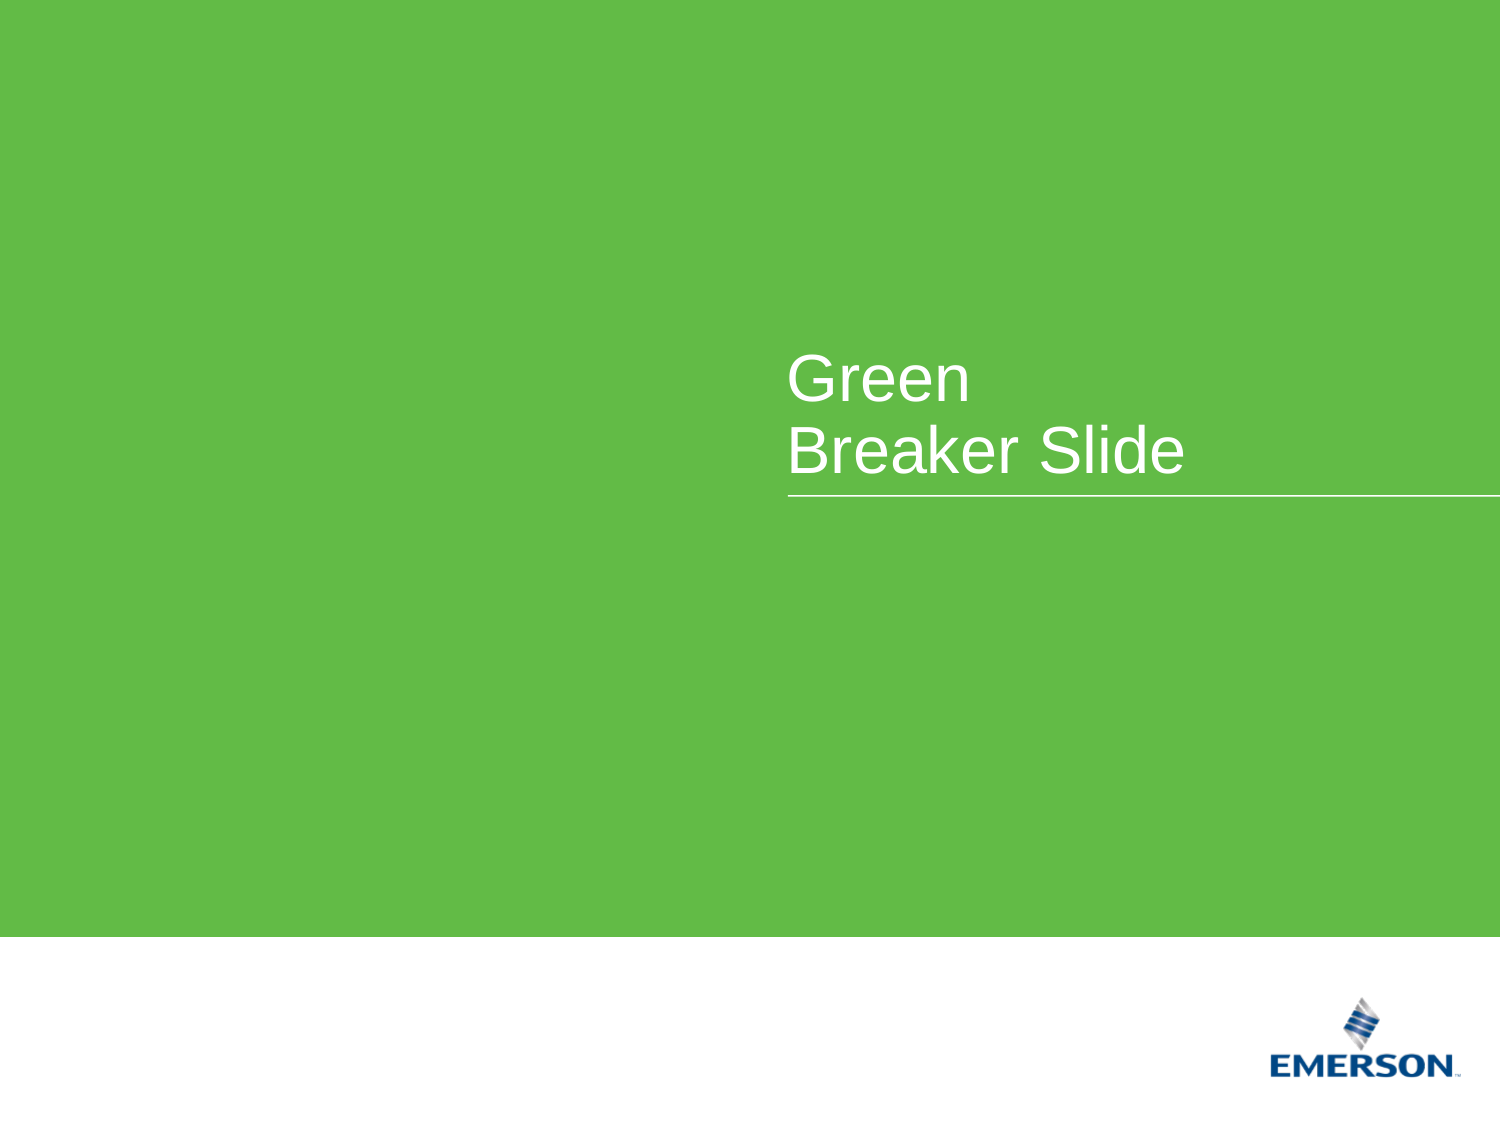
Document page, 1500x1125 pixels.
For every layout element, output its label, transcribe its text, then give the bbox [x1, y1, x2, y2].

picture [1261, 988, 1467, 1086]
list Green Breaker Slide [771, 189, 1451, 496]
